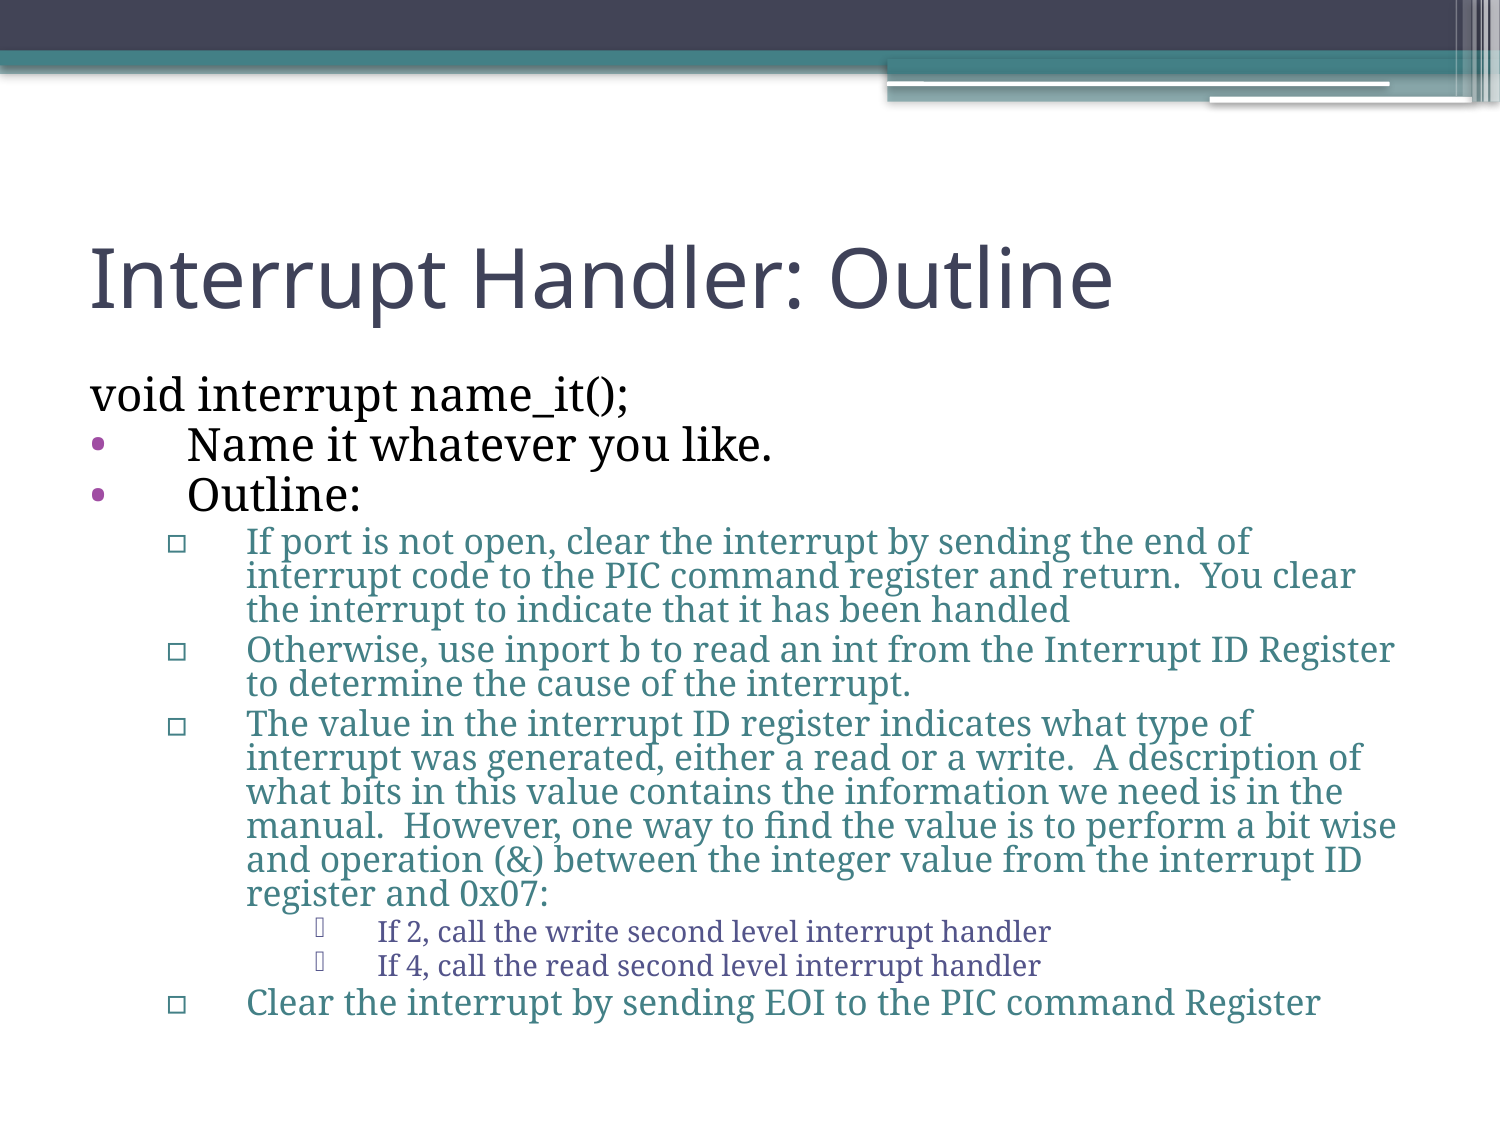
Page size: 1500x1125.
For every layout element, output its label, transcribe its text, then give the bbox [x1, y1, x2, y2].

list void interrupt name_it(); Name it whatever you like. Outline: If port is not open, clear the interrupt by sending the end of interrupt code to the PIC command register and return. You clear the interrupt to indicate that it has been handled Otherwise, use inport b to read an int from the Interrupt ID Register to determine the cause of the interrupt. The value in the interrupt ID register indicates what type of interrupt was generated, either a read or a write. A description of what bits in this value contains the information we need is in the manual. However, one way to find the value is to perform a bit wise and operation (&) between the integer value from the interrupt ID register and 0x07: If 2, call the write second level interrupt handler If 4, call the read second level interrupt handler Clear the interrupt by sending EOI to the PIC command Register [75, 368, 1425, 1079]
title Interrupt Handler: Outline [75, 187, 1425, 363]
